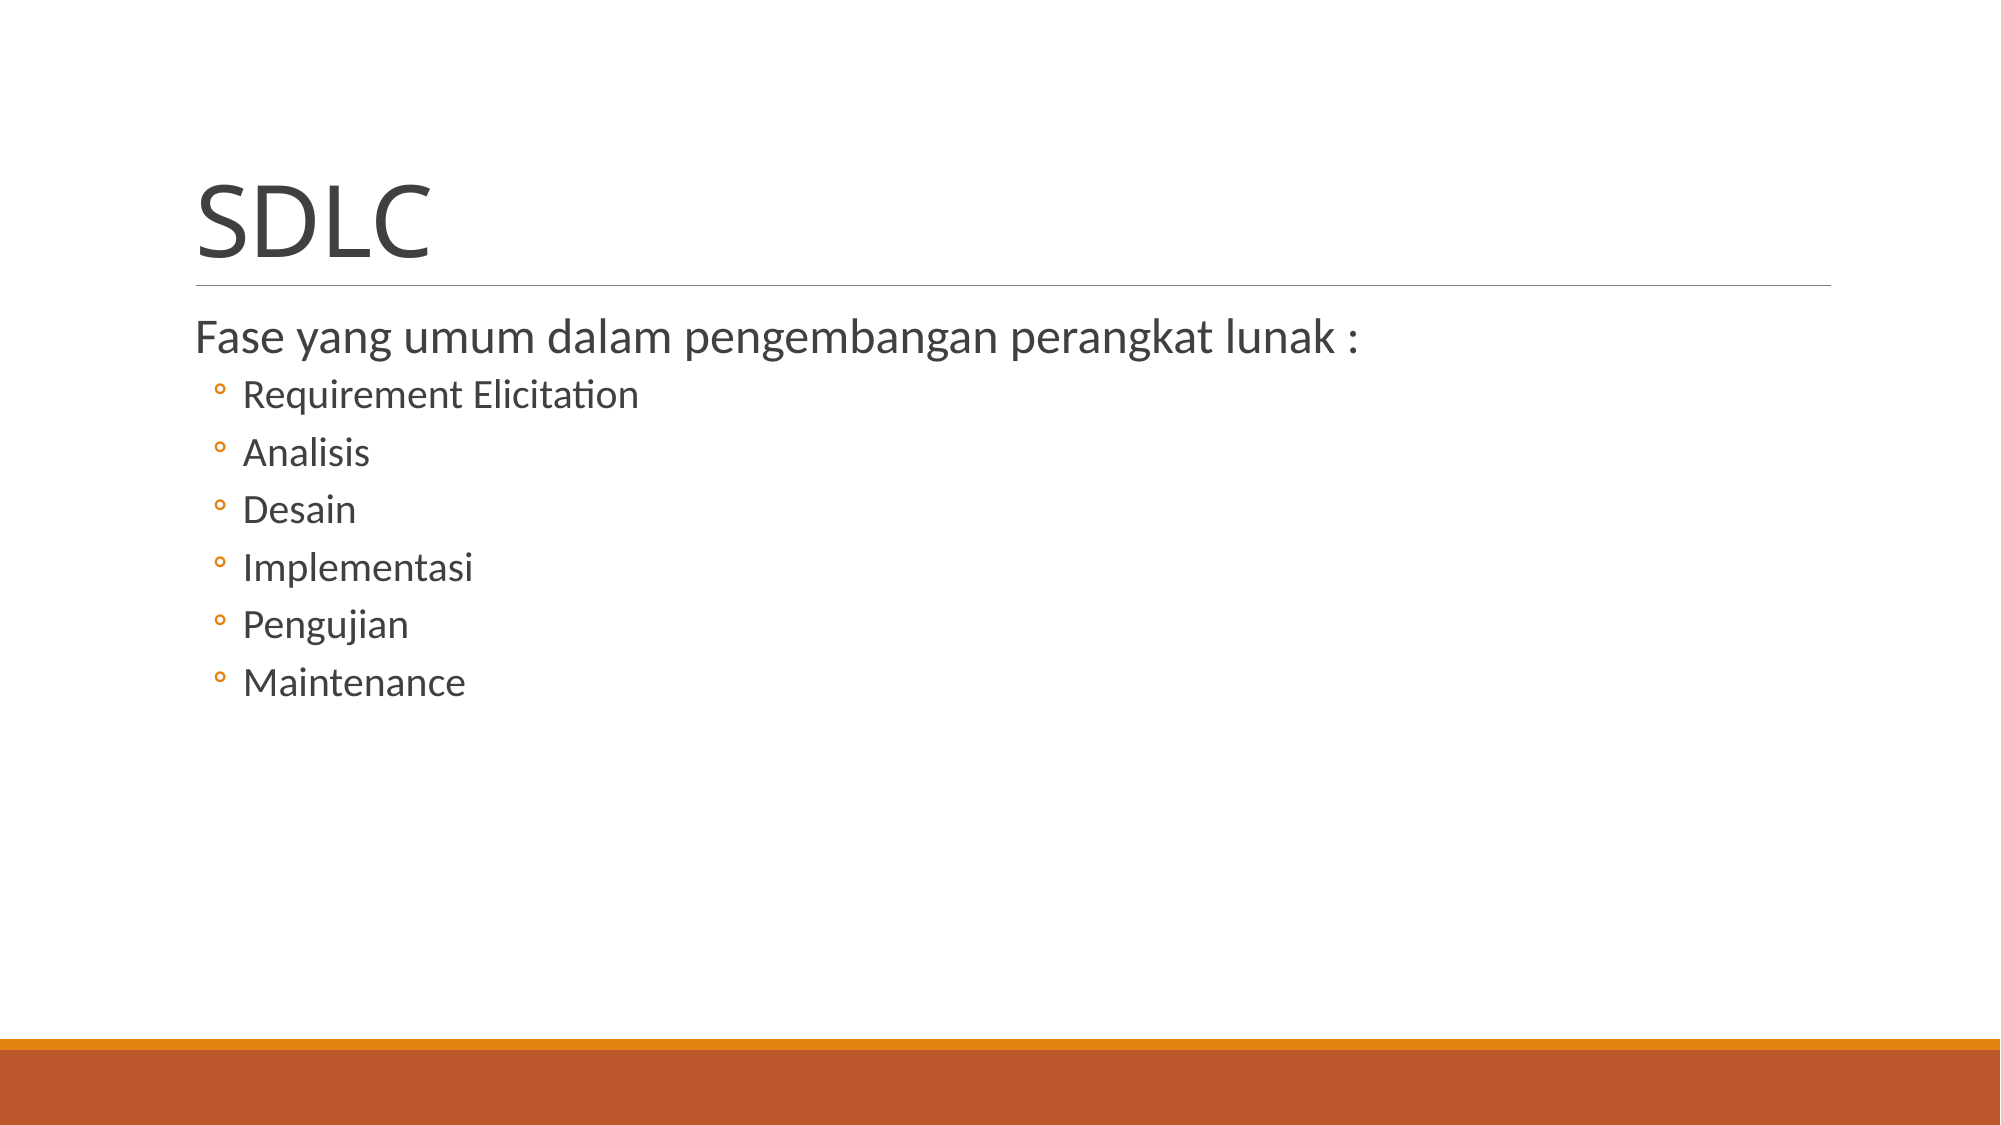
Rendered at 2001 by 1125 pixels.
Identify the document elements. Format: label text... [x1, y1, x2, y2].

list Fase yang umum dalam pengembangan perangkat lunak : Requirement Elicitation Analisis Desain Implementasi Pengujian Maintenance [180, 302, 1830, 963]
title SDLC [180, 47, 1830, 285]
